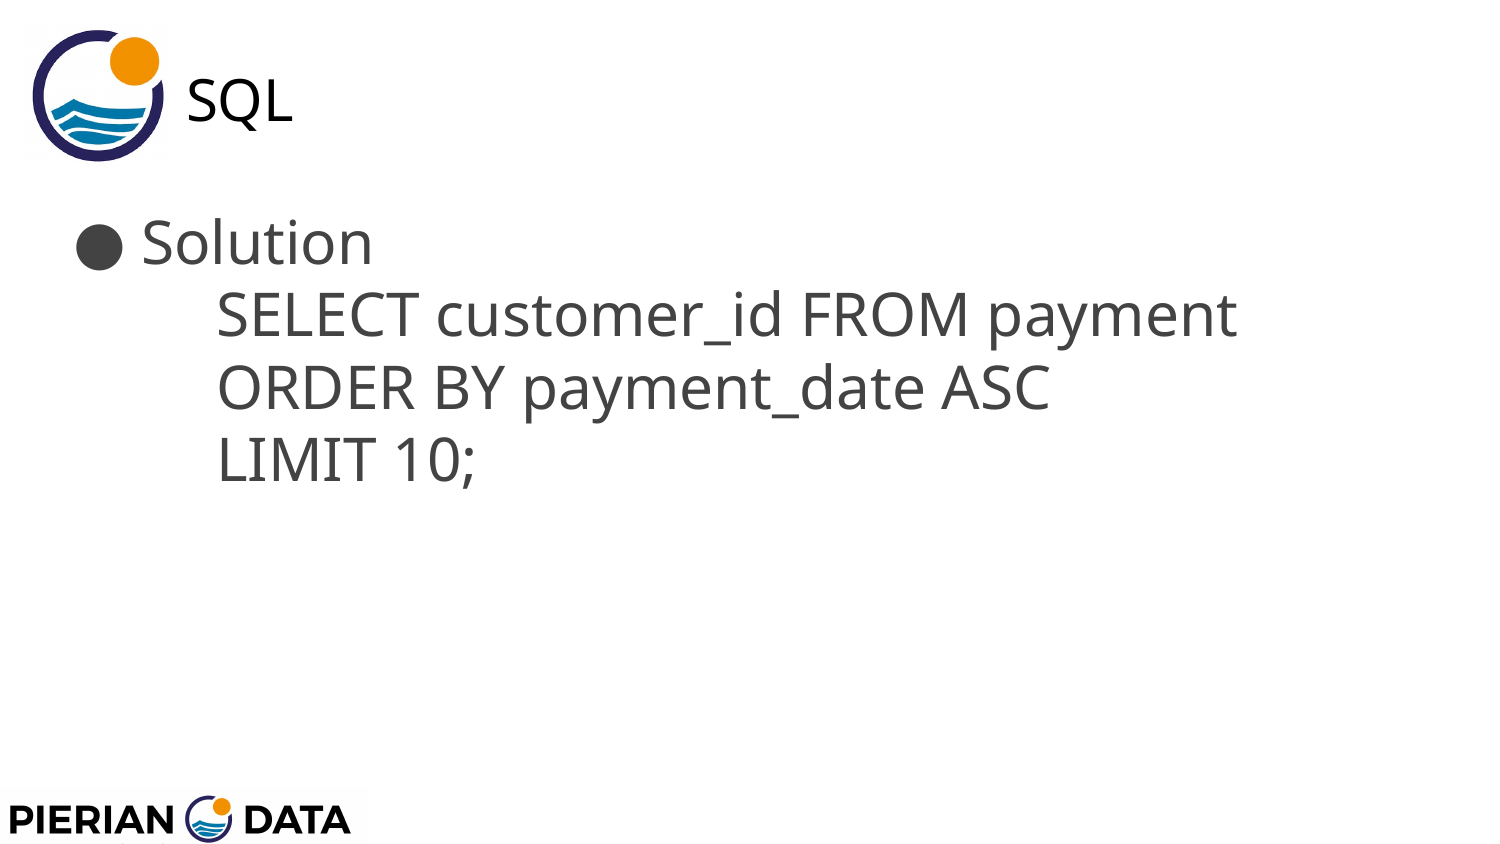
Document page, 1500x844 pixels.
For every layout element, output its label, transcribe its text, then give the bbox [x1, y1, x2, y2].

picture [0, 787, 368, 844]
list Solution SELECT customer_id FROM payment ORDER BY payment_date ASC LIMIT 10; [51, 189, 1476, 750]
picture [24, 24, 172, 167]
title SQL [176, 48, 1449, 143]
